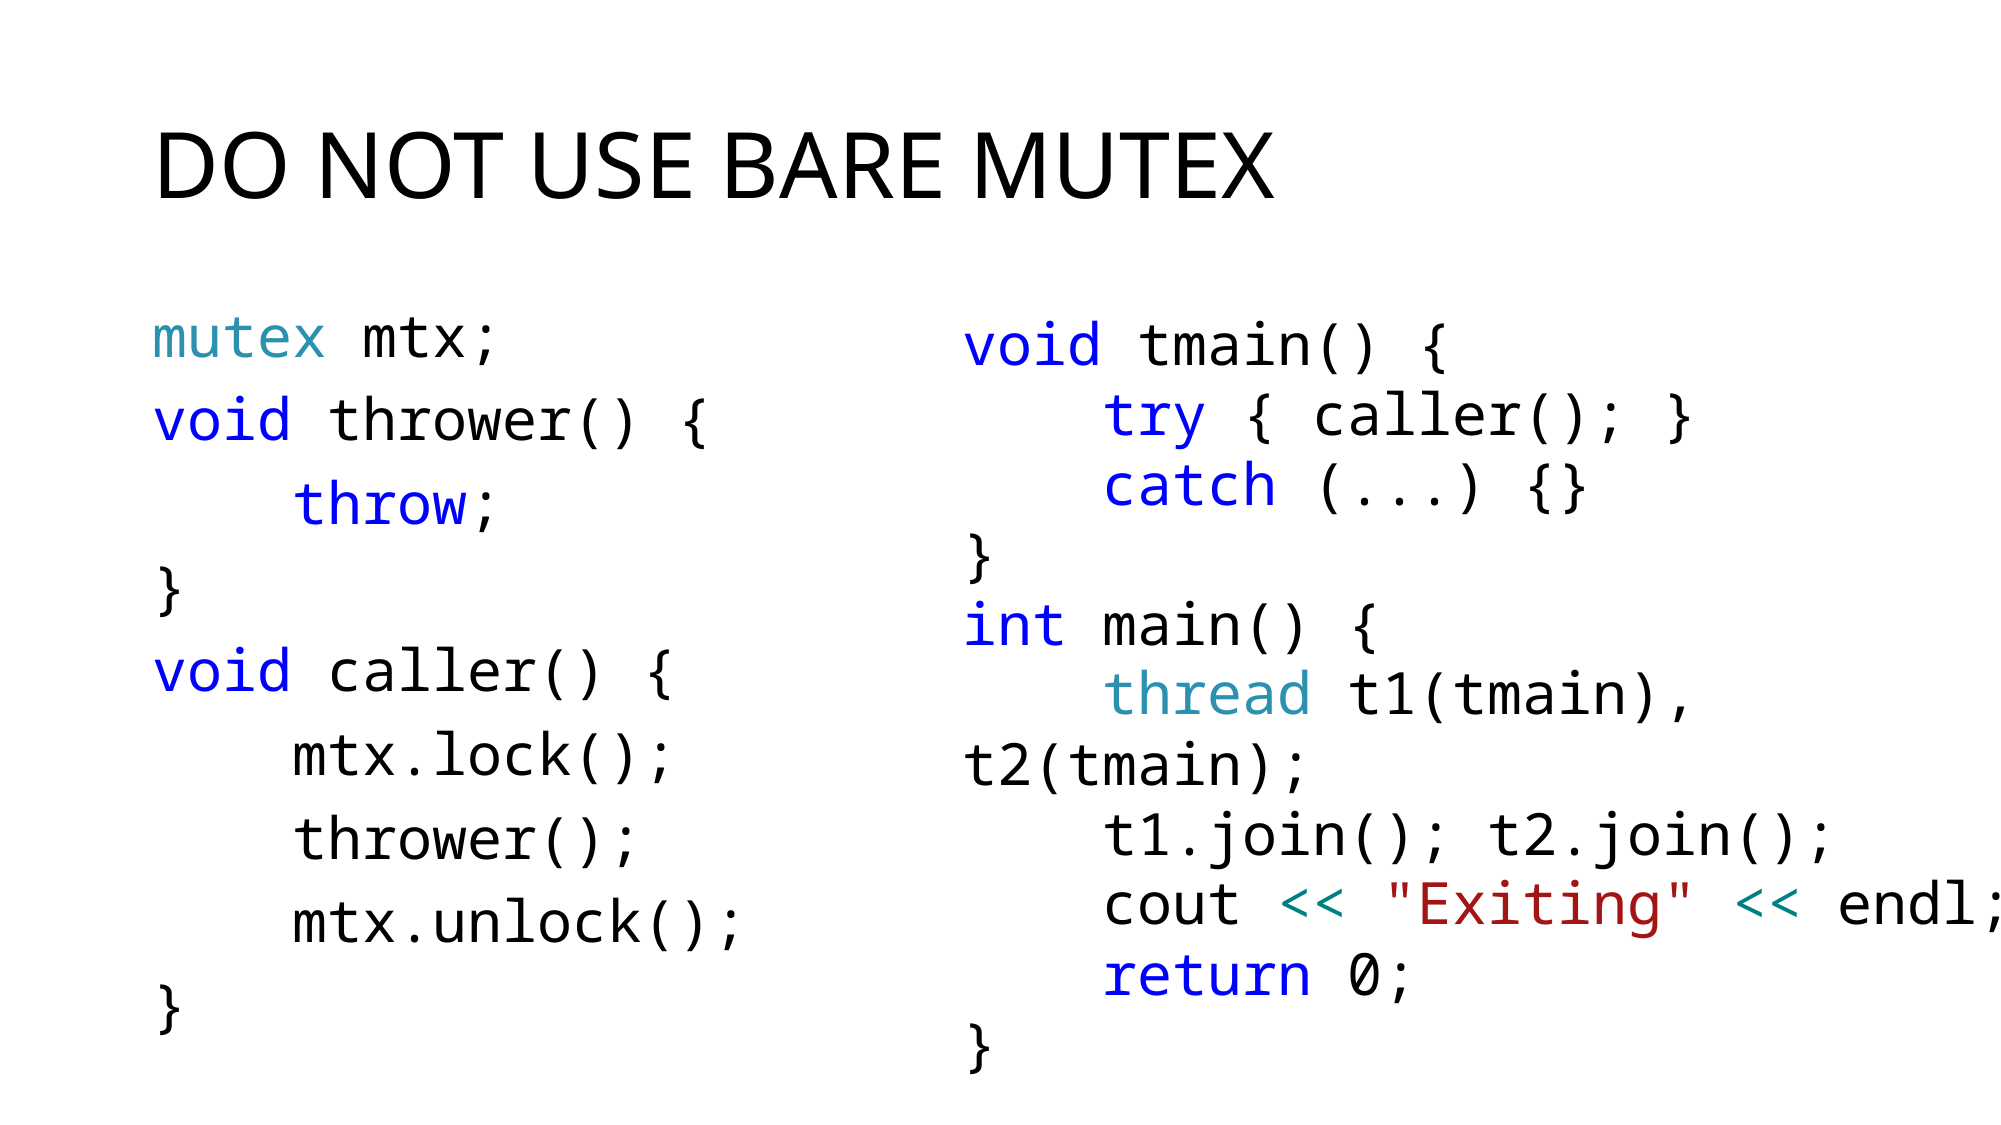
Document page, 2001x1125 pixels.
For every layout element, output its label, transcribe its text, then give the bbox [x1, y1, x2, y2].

text_box void tmain() { try { caller(); } catch (...) {} } int main() { thread t1(tmain), t2(tmain); t1.join(); t2.join(); cout << "Exiting" << endl; return 0; } [948, 299, 2000, 1084]
title DO NOT USE BARE MUTEX [137, 59, 1863, 278]
list mutex mtx; void thrower() { throw; } void caller() { mtx.lock(); thrower(); mtx.unlock(); } [137, 299, 1863, 1099]
